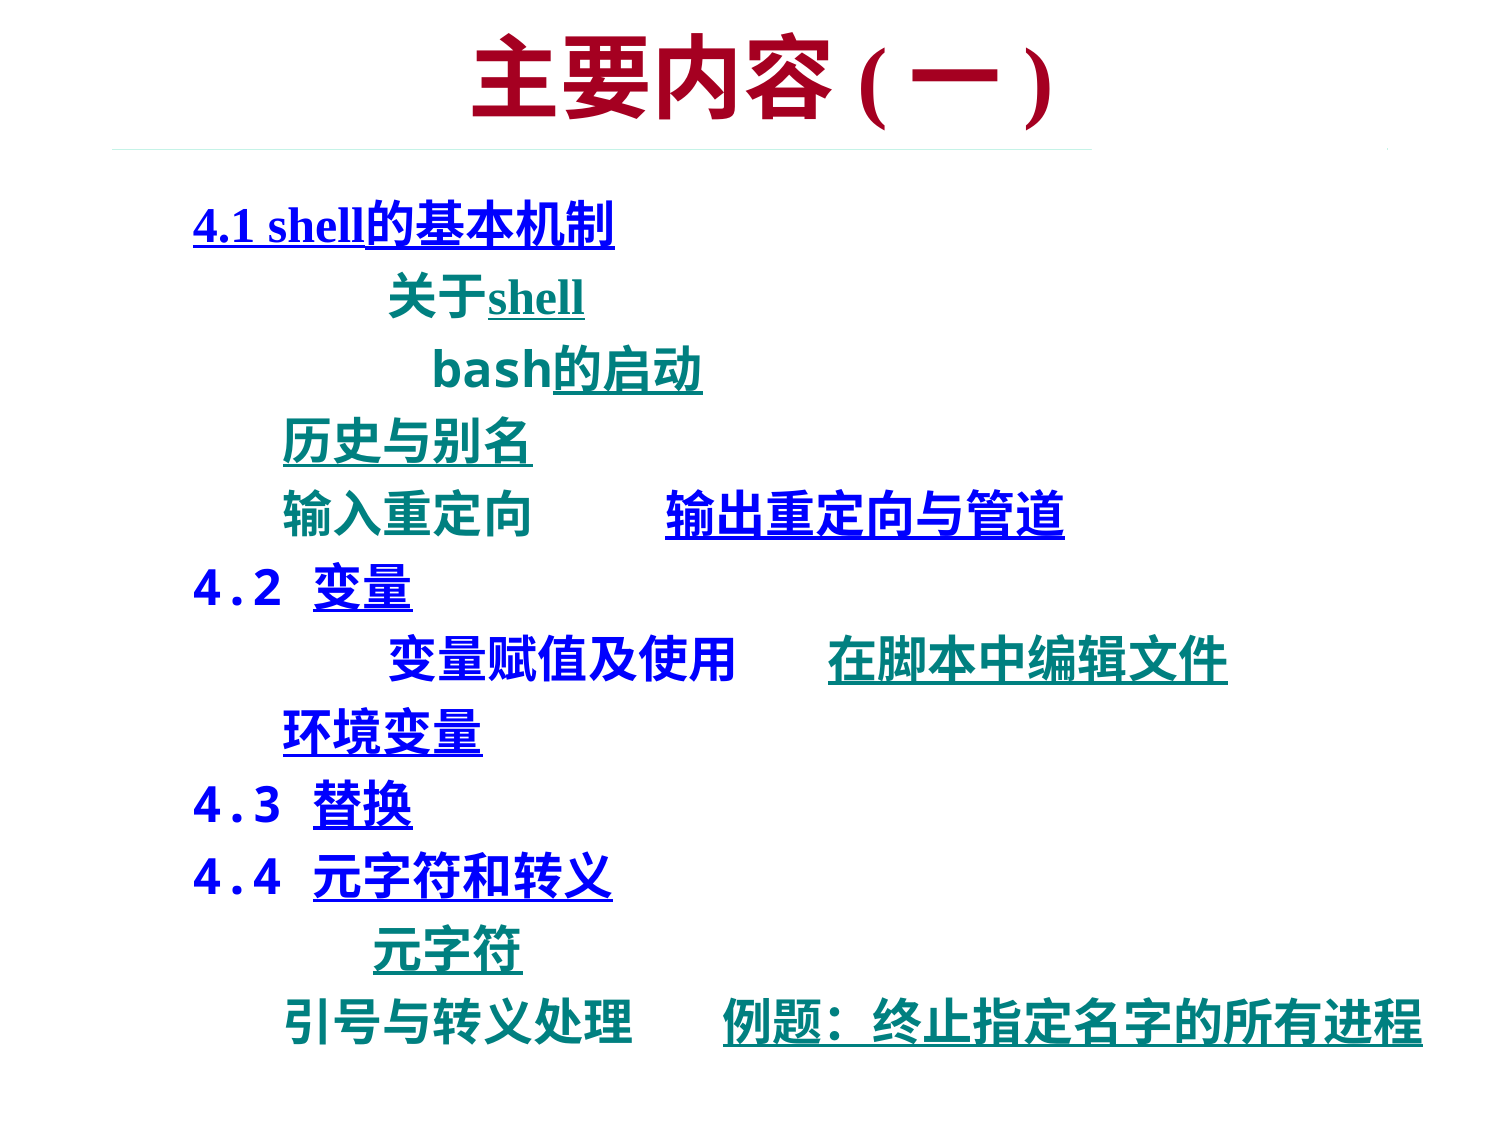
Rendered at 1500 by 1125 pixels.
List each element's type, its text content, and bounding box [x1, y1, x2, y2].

title 4.1 shell的基本机制 关于shell bash的启动 历史与别名 输入重定向 输出重定向与管道 4.2 变量 变量赋值及使用 在脚本中编辑文件 环境变量 4.3 替换 4.4 元字符和转义 元字符 引号与转义处理 例题：终止指定名字的所有进程 [177, 148, 1454, 1106]
text_box 主要内容(一) [123, 18, 1399, 149]
